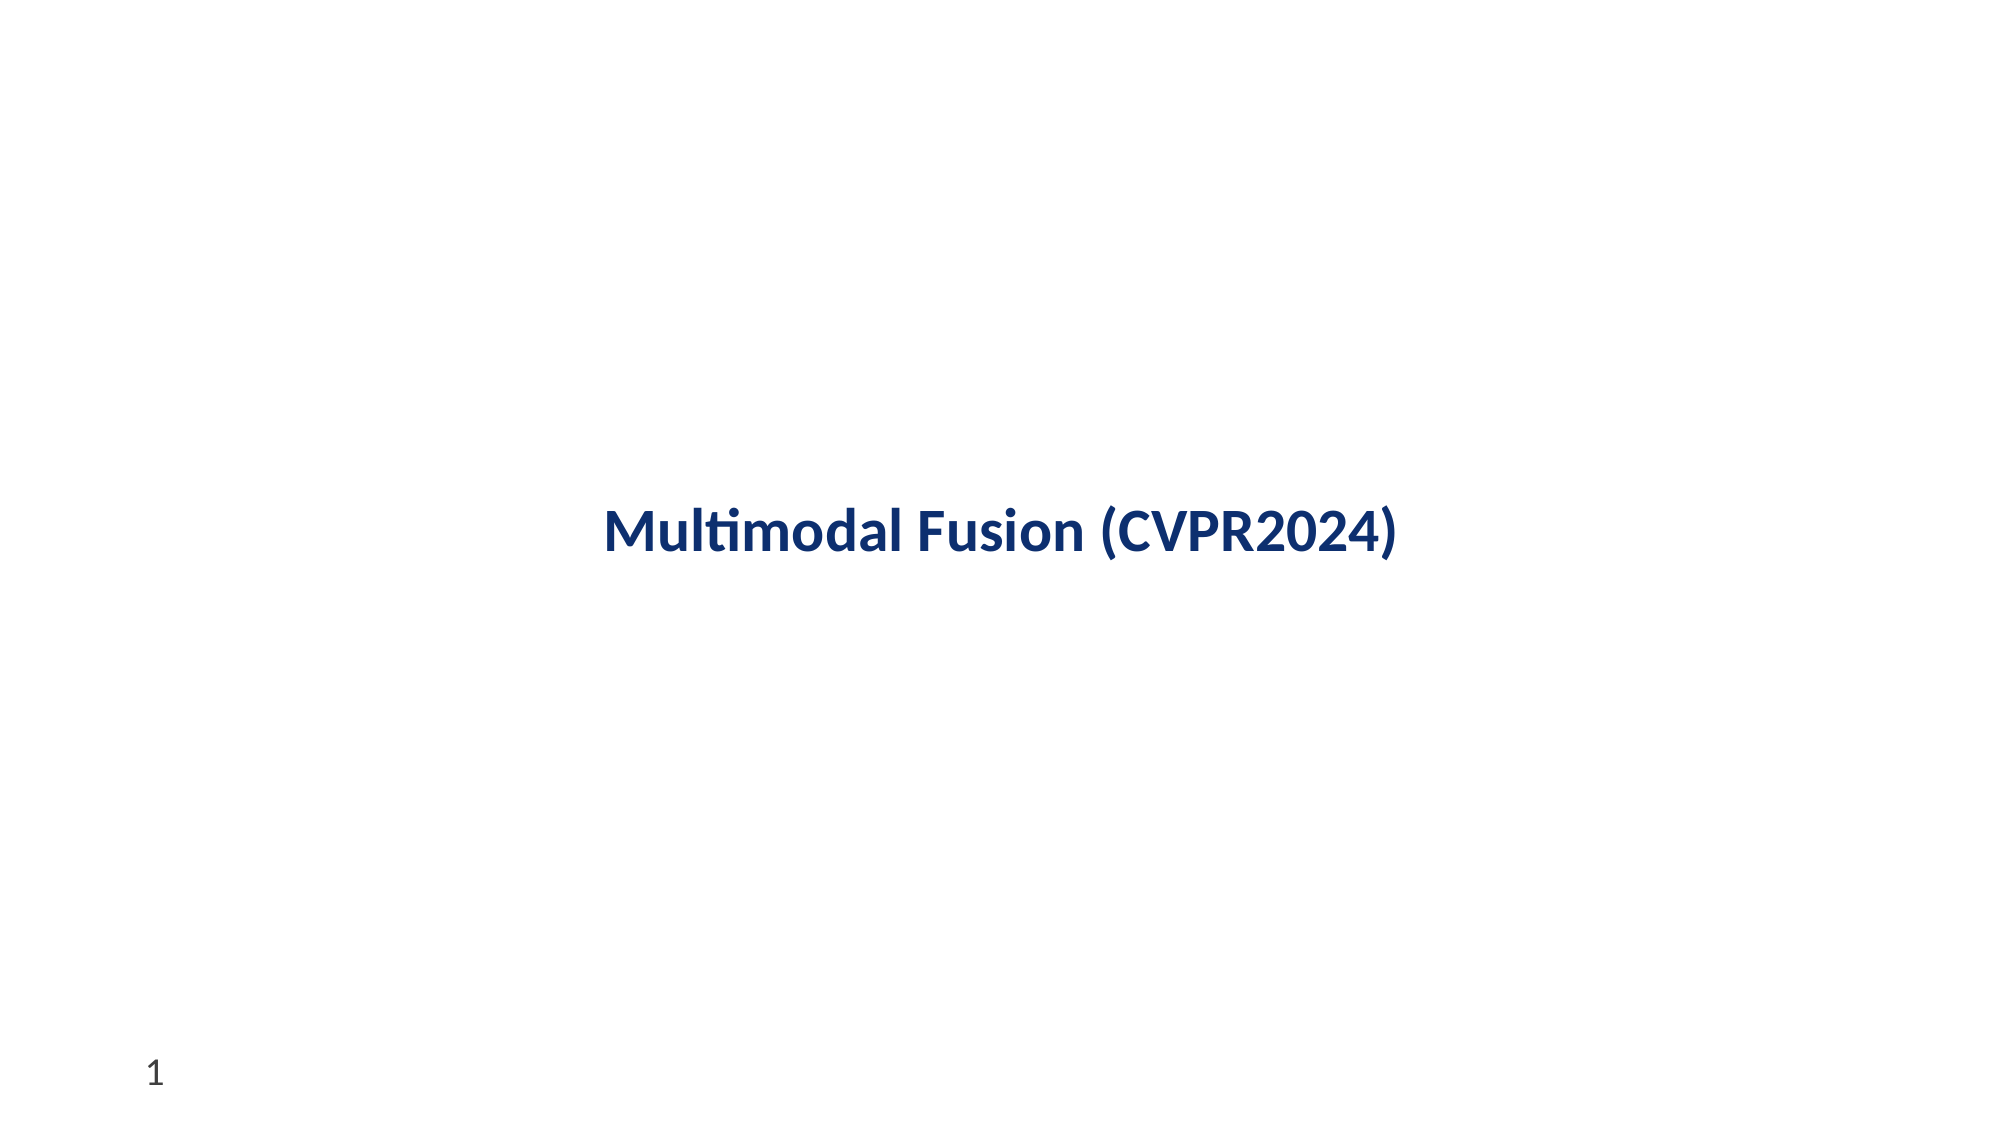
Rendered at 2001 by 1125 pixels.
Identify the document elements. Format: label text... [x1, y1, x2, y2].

title Multimodal Fusion (CVPR2024) [370, 491, 1630, 566]
slide_number 1 [0, 1046, 165, 1095]
